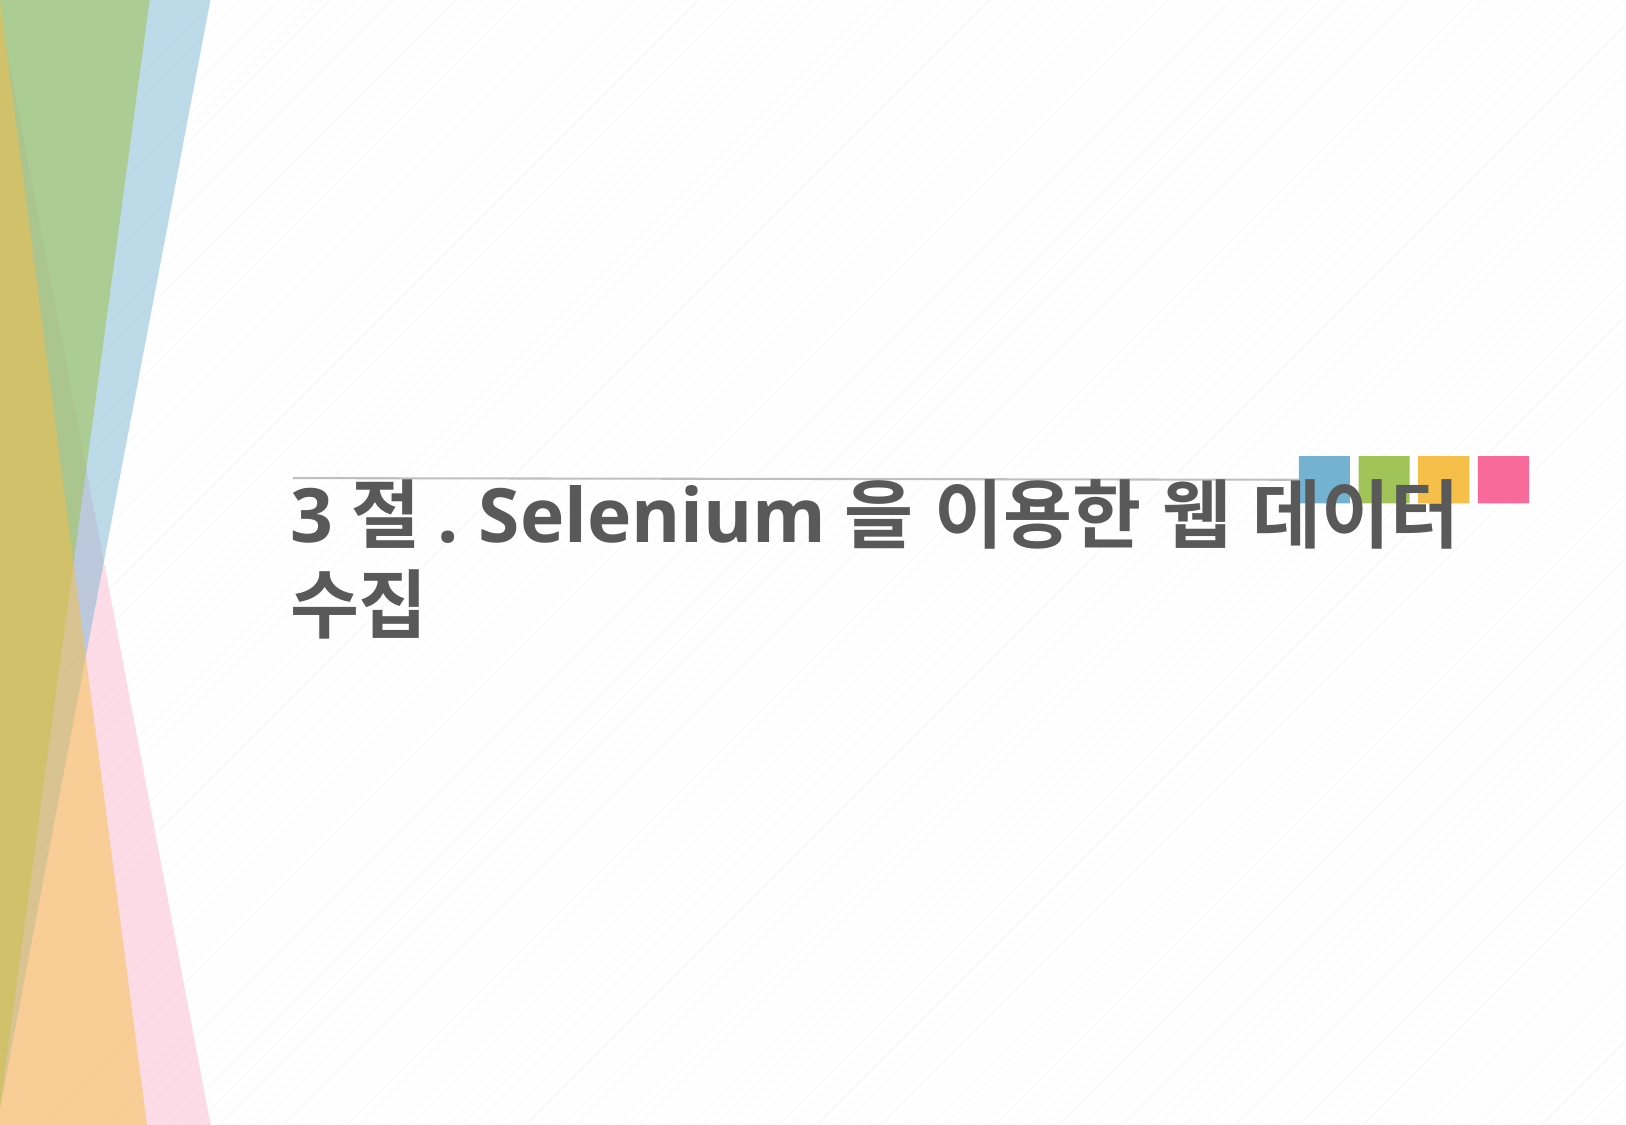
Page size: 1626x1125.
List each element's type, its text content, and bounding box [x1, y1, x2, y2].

title 3절. Selenium을 이용한 웹 데이터 수집 [275, 509, 1604, 605]
